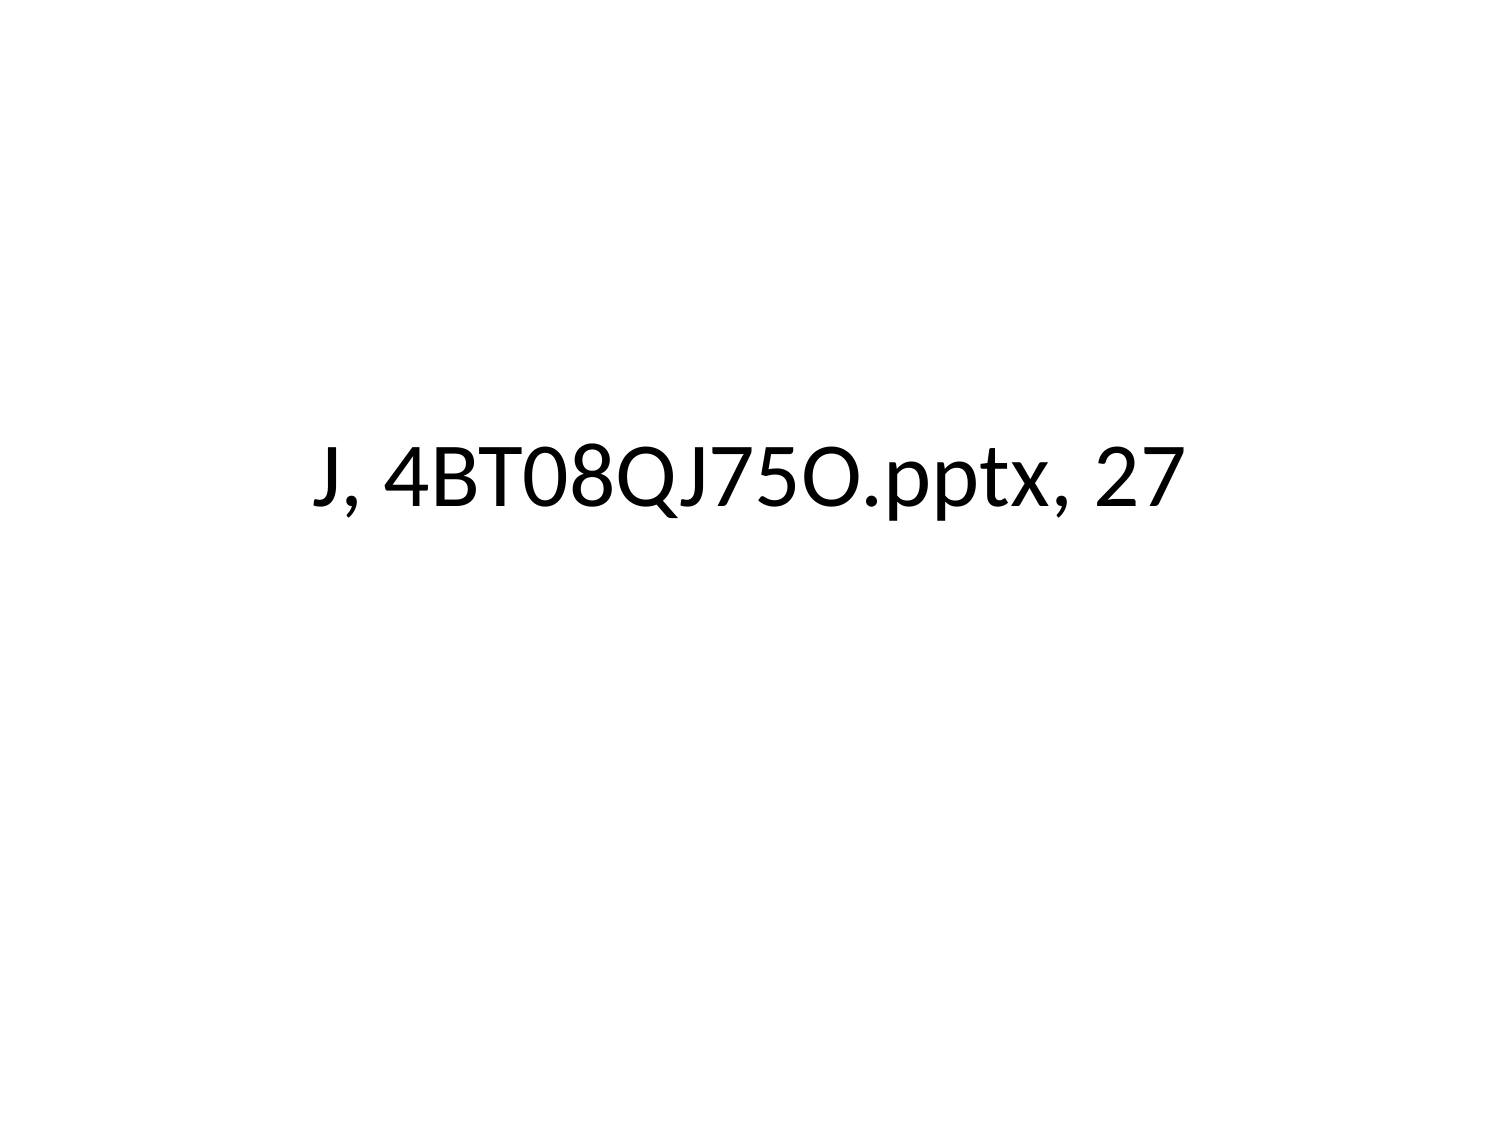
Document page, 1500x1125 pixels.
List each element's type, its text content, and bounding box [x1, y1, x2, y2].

title J, 4BT08QJ75O.pptx, 27 [112, 349, 1388, 591]
